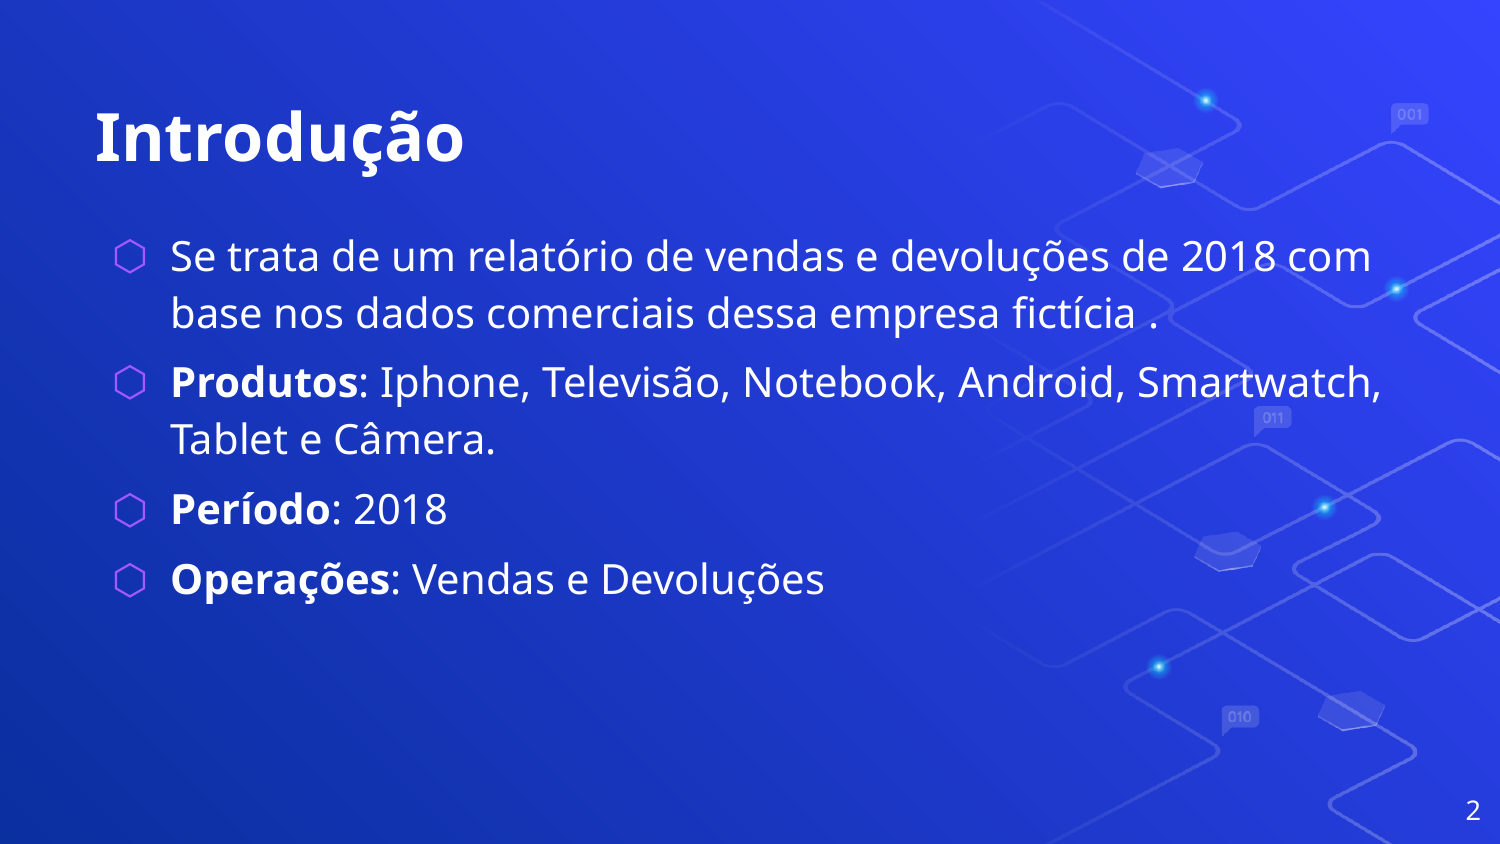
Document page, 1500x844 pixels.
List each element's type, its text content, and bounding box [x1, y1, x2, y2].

text_box Produtos: Iphone, Televisão, Notebook, Android, Smartwatch, Tablet e Câmera. Período: 2018 Operações: Vendas e Devoluções [95, 347, 1452, 844]
title Introdução [95, 33, 1082, 175]
picture [0, 0, 1500, 844]
list Se trata de um relatório de vendas e devoluções de 2018 com base nos dados comerciais dessa empresa fictícia . [95, 221, 1452, 347]
slide_number 2 [1452, 779, 1482, 844]
